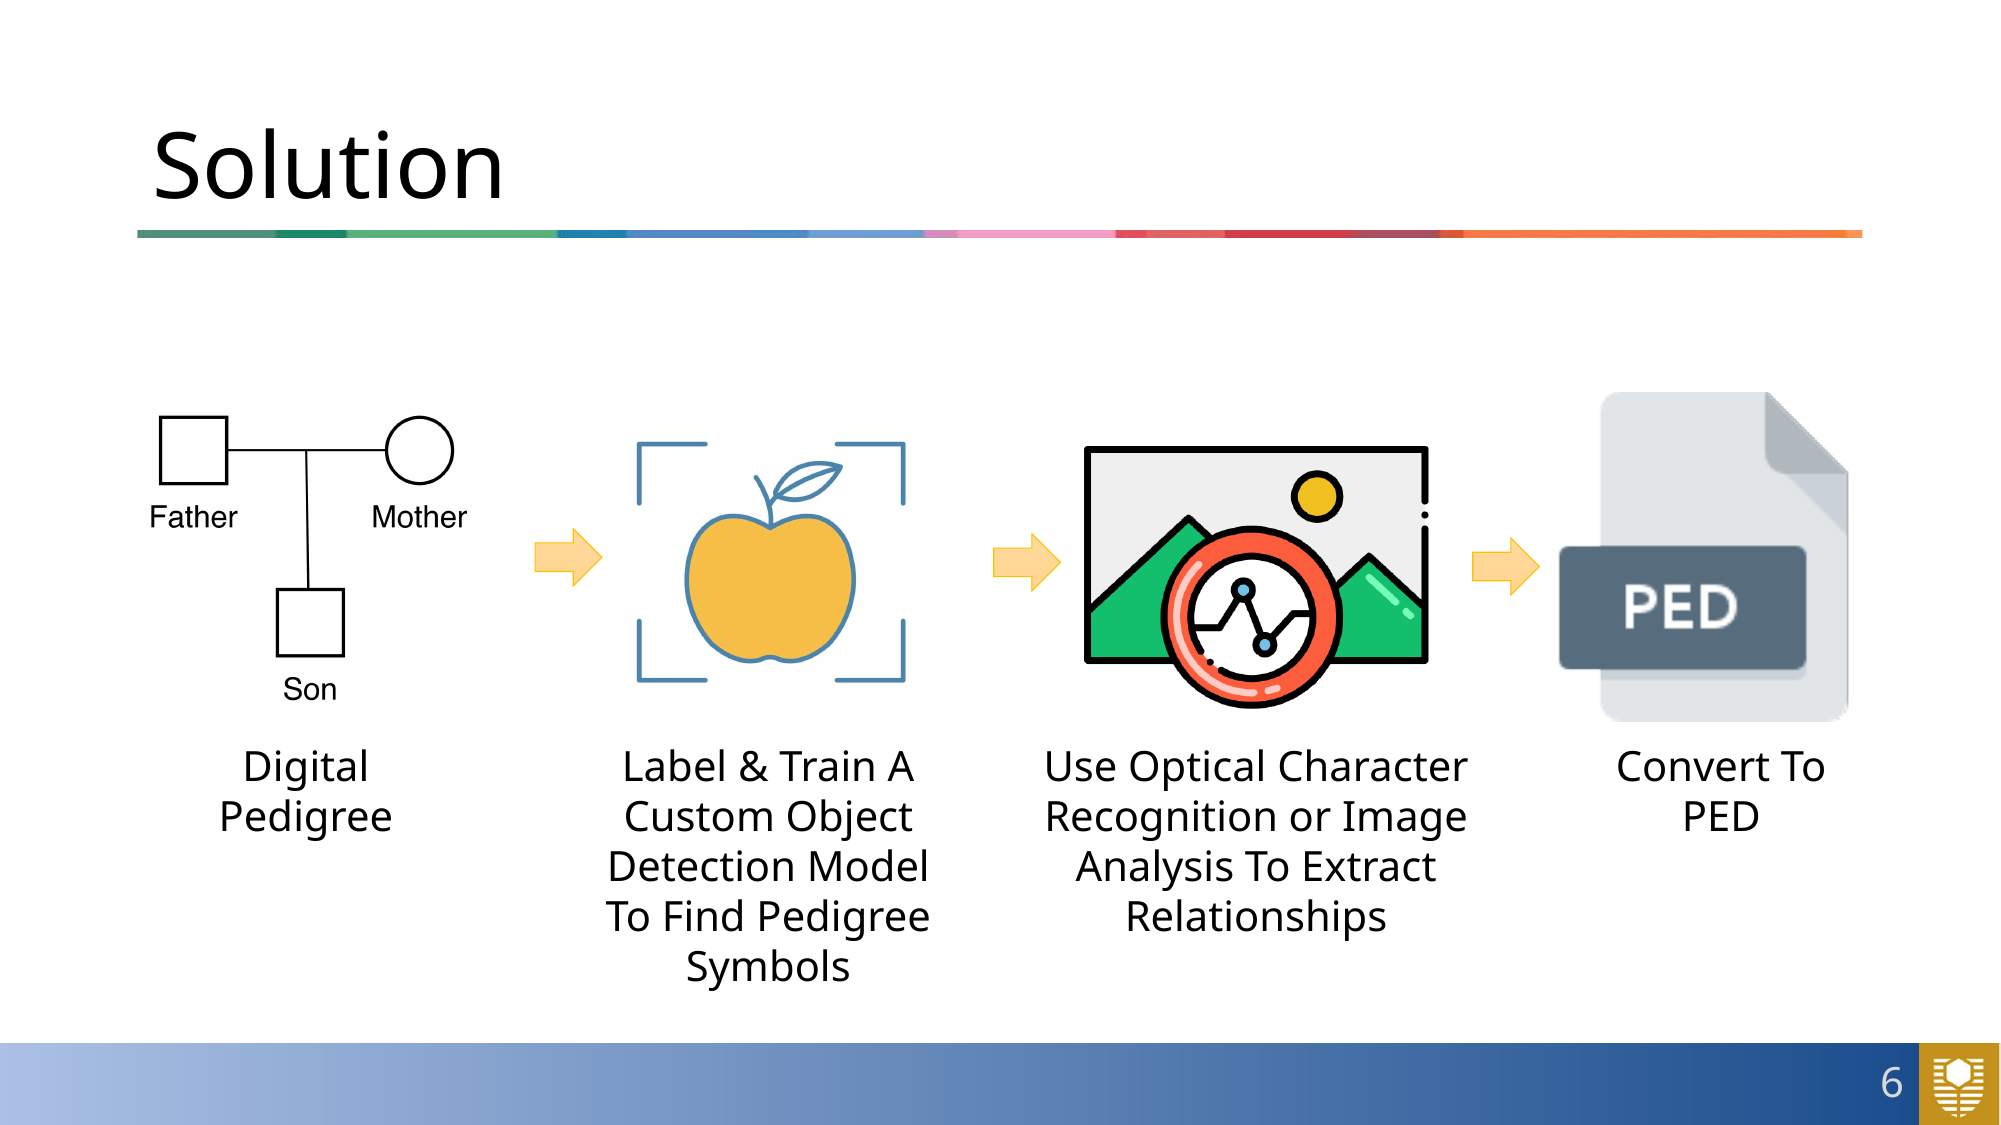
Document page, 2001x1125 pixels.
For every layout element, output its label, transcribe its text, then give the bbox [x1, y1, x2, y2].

title Solution [137, 59, 1863, 278]
text_box Digital Pedigree [158, 732, 454, 847]
picture [123, 392, 502, 704]
text_box [993, 532, 1062, 593]
picture [1539, 392, 1869, 722]
picture [1077, 432, 1435, 791]
text_box [534, 527, 592, 588]
text_box [1472, 536, 1539, 597]
text_box Use Optical Character Recognition or Image Analysis To Extract Relationships [1016, 732, 1496, 947]
picture [1919, 1043, 2000, 1125]
text_box Label & Train A Custom Object Detection Model To Find Pedigree Symbols [577, 732, 960, 997]
text_box Convert To PED [1573, 732, 1869, 847]
picture [592, 383, 950, 741]
